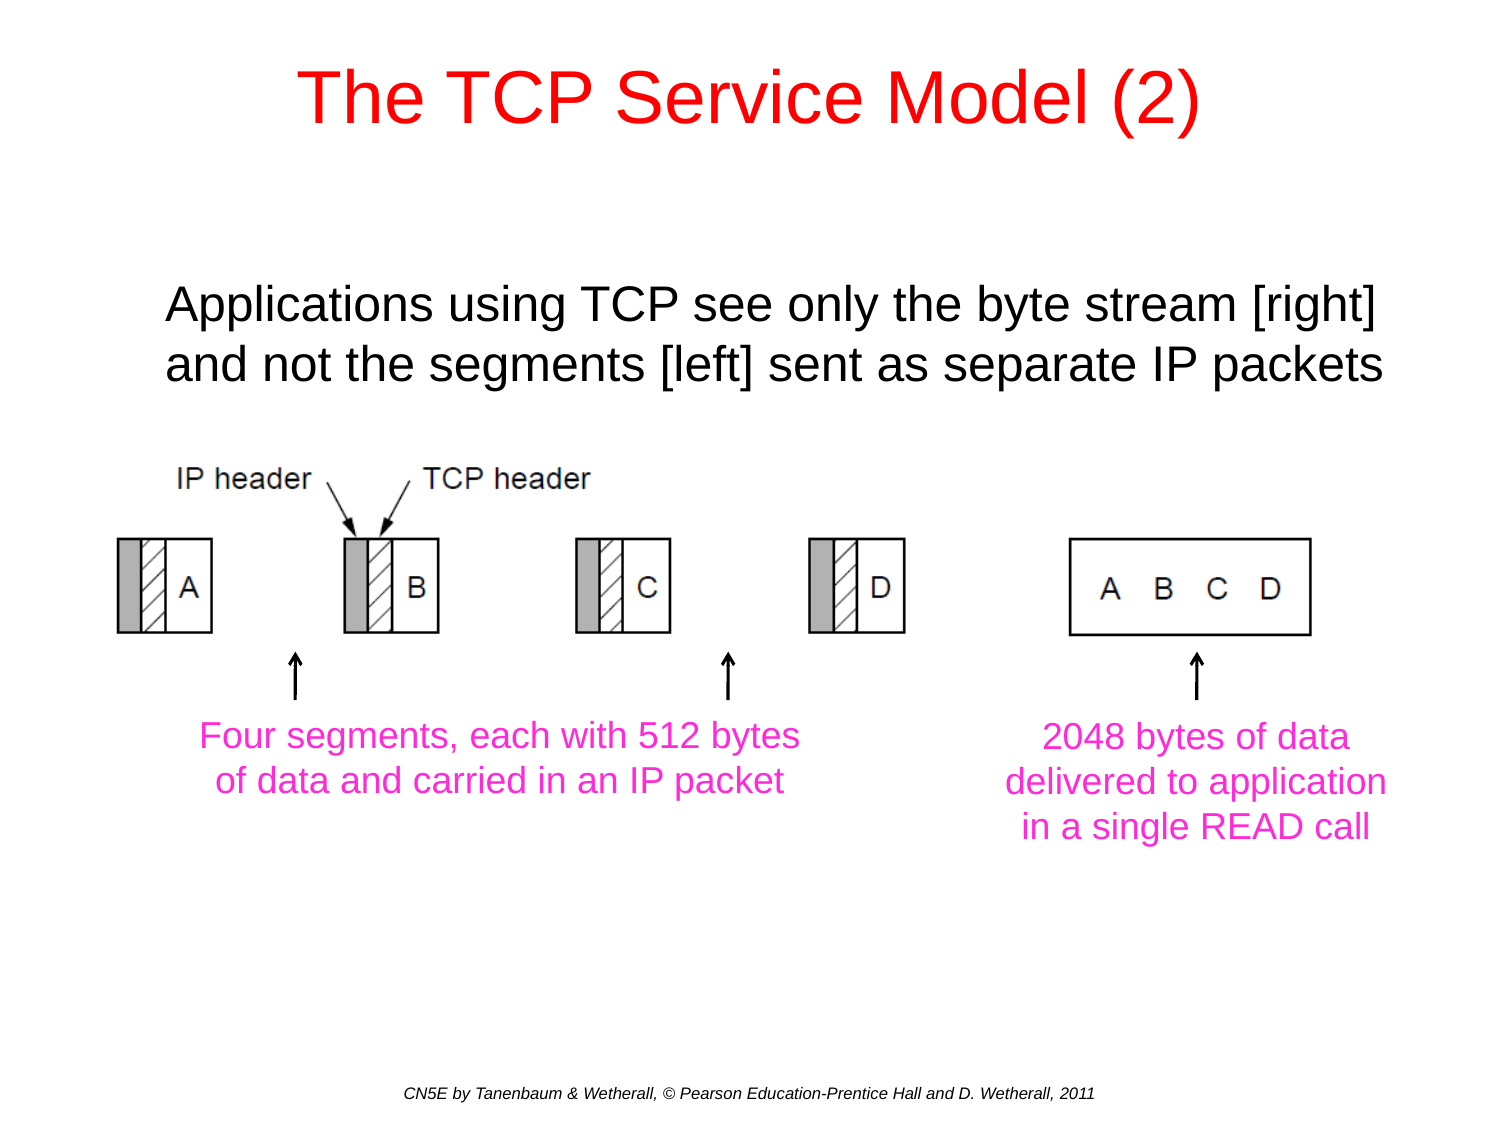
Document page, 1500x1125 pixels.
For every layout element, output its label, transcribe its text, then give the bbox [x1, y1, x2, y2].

list Applications using TCP see only the byte stream [right] and not the segments [left] sent as separate IP packets [149, 263, 1429, 1020]
picture [1006, 491, 1368, 652]
picture [76, 425, 962, 649]
text_box 2048 bytes of data delivered to application in a single READ call [978, 704, 1414, 855]
text_box Four segments, each with 512 bytes of data and carried in an IP packet [178, 703, 822, 808]
footer CN5E by Tanenbaum & Wetherall, © Pearson Education-Prentice Hall and D. Wetherall, 2011 [0, 1074, 1500, 1125]
title The TCP Service Model (2) [0, 0, 1500, 188]
